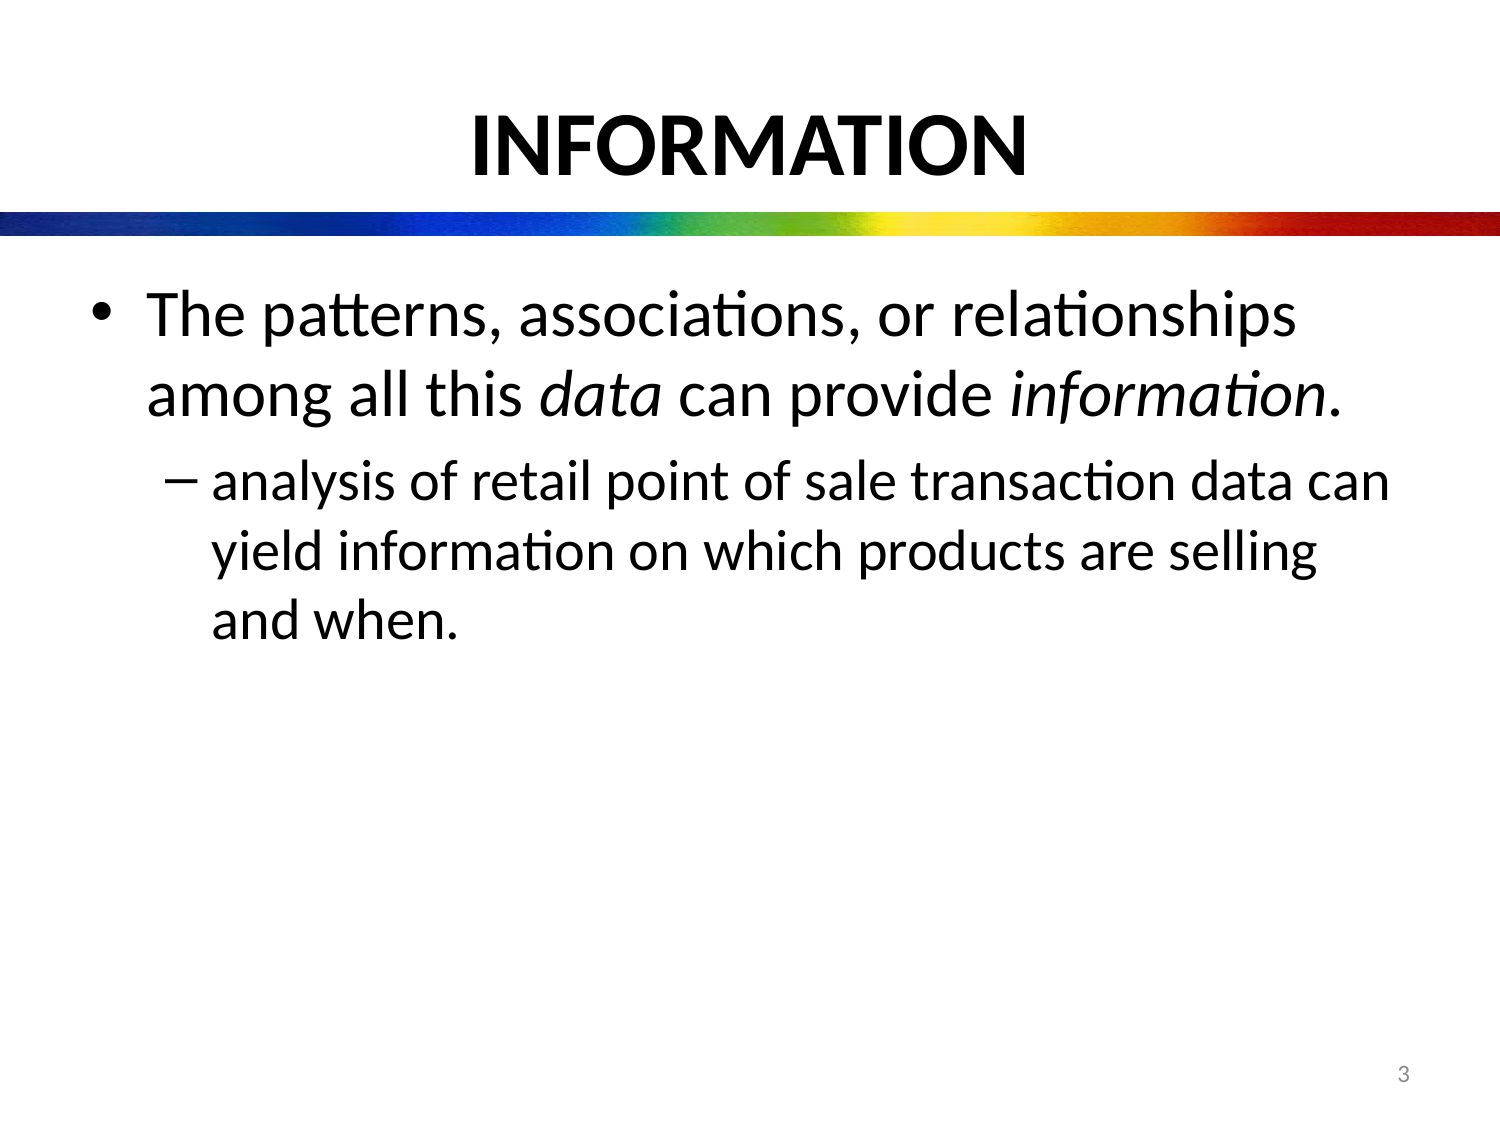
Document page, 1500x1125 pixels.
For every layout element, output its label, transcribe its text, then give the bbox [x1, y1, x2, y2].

picture [0, 212, 636, 237]
slide_number 3 [1074, 1042, 1425, 1103]
picture [635, 212, 1500, 237]
title INFORMATION [75, 45, 1425, 210]
list The patterns, associations, or relationships among all this data can provide information. analysis of retail point of sale transaction data can yield information on which products are selling and when. [75, 262, 1425, 1005]
